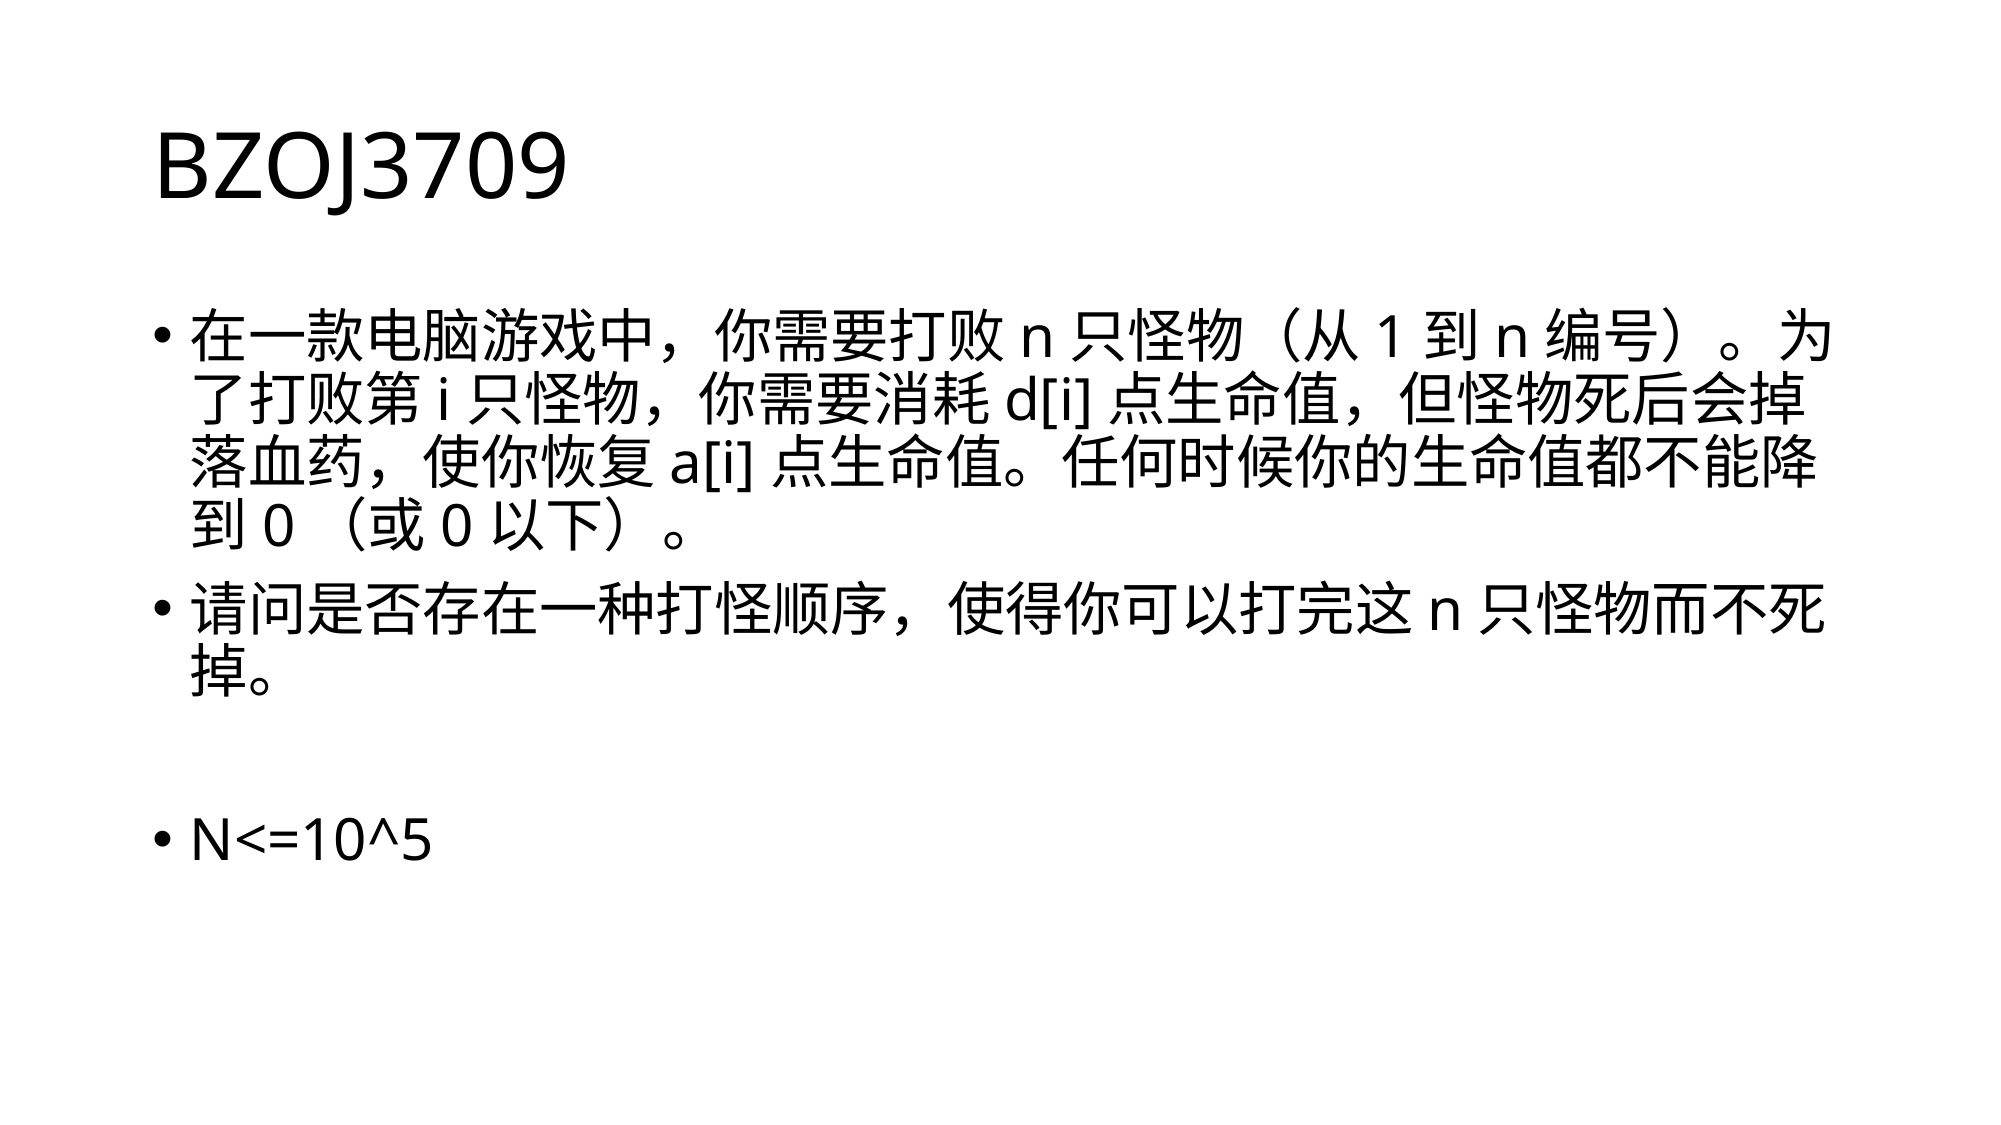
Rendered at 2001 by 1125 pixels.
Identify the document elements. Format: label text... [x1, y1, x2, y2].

title BZOJ3709 [137, 59, 1863, 278]
list 在一款电脑游戏中，你需要打败n只怪物（从1到n编号）。为了打败第i只怪物，你需要消耗d[i]点生命值，但怪物死后会掉落血药，使你恢复a[i]点生命值。任何时候你的生命值都不能降到0（或0以下）。 请问是否存在一种打怪顺序，使得你可以打完这n只怪物而不死掉。 N<=10^5 [137, 299, 1863, 1014]
